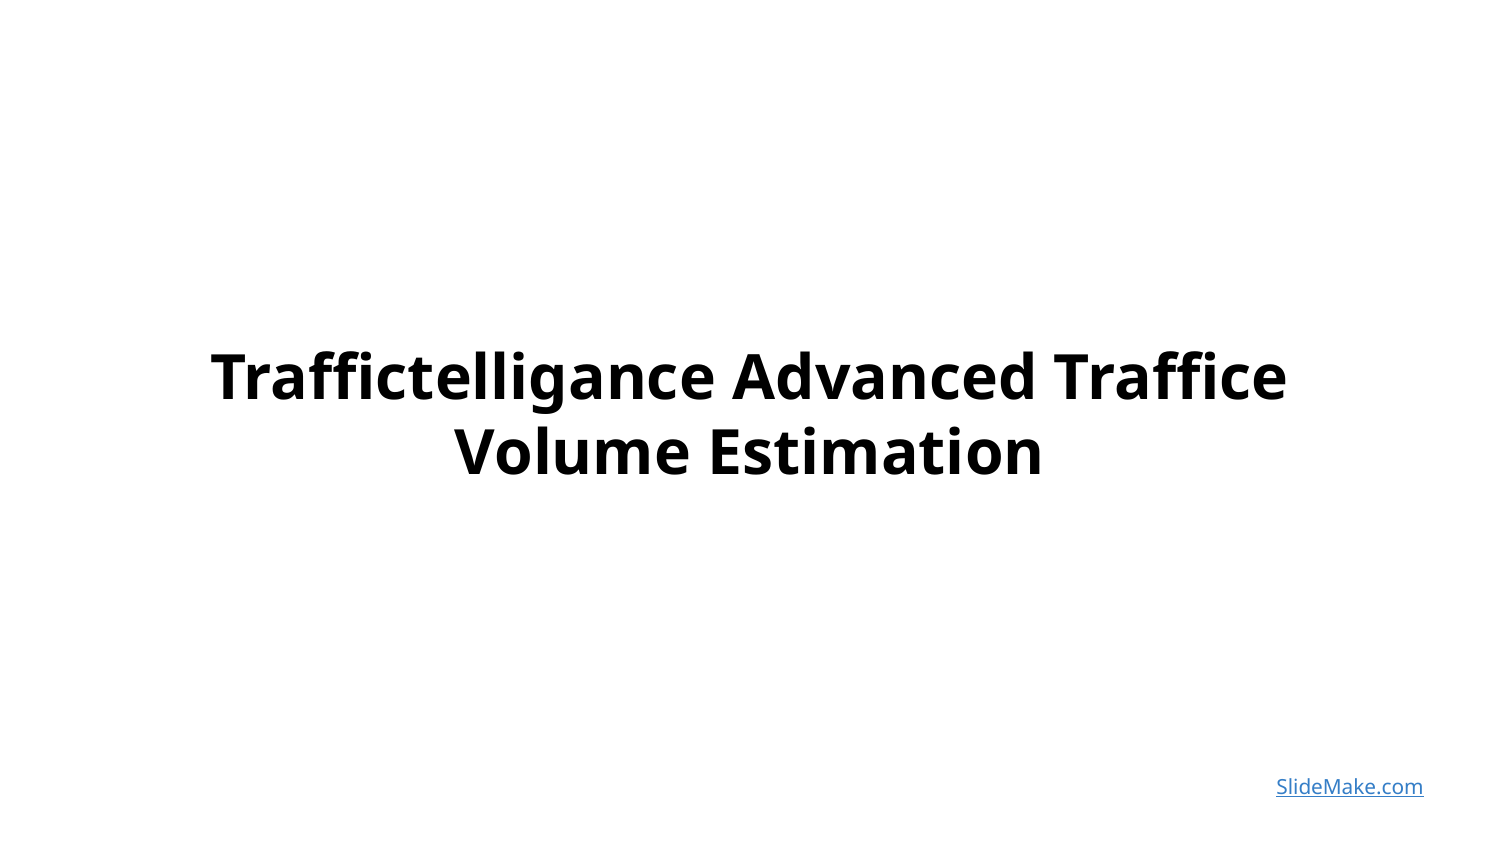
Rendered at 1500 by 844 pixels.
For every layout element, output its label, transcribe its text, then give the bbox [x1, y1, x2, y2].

text_box SlideMake.com [1199, 749, 1500, 825]
text_box Traffictelligance Advanced Traffice Volume Estimation [74, 374, 1425, 450]
